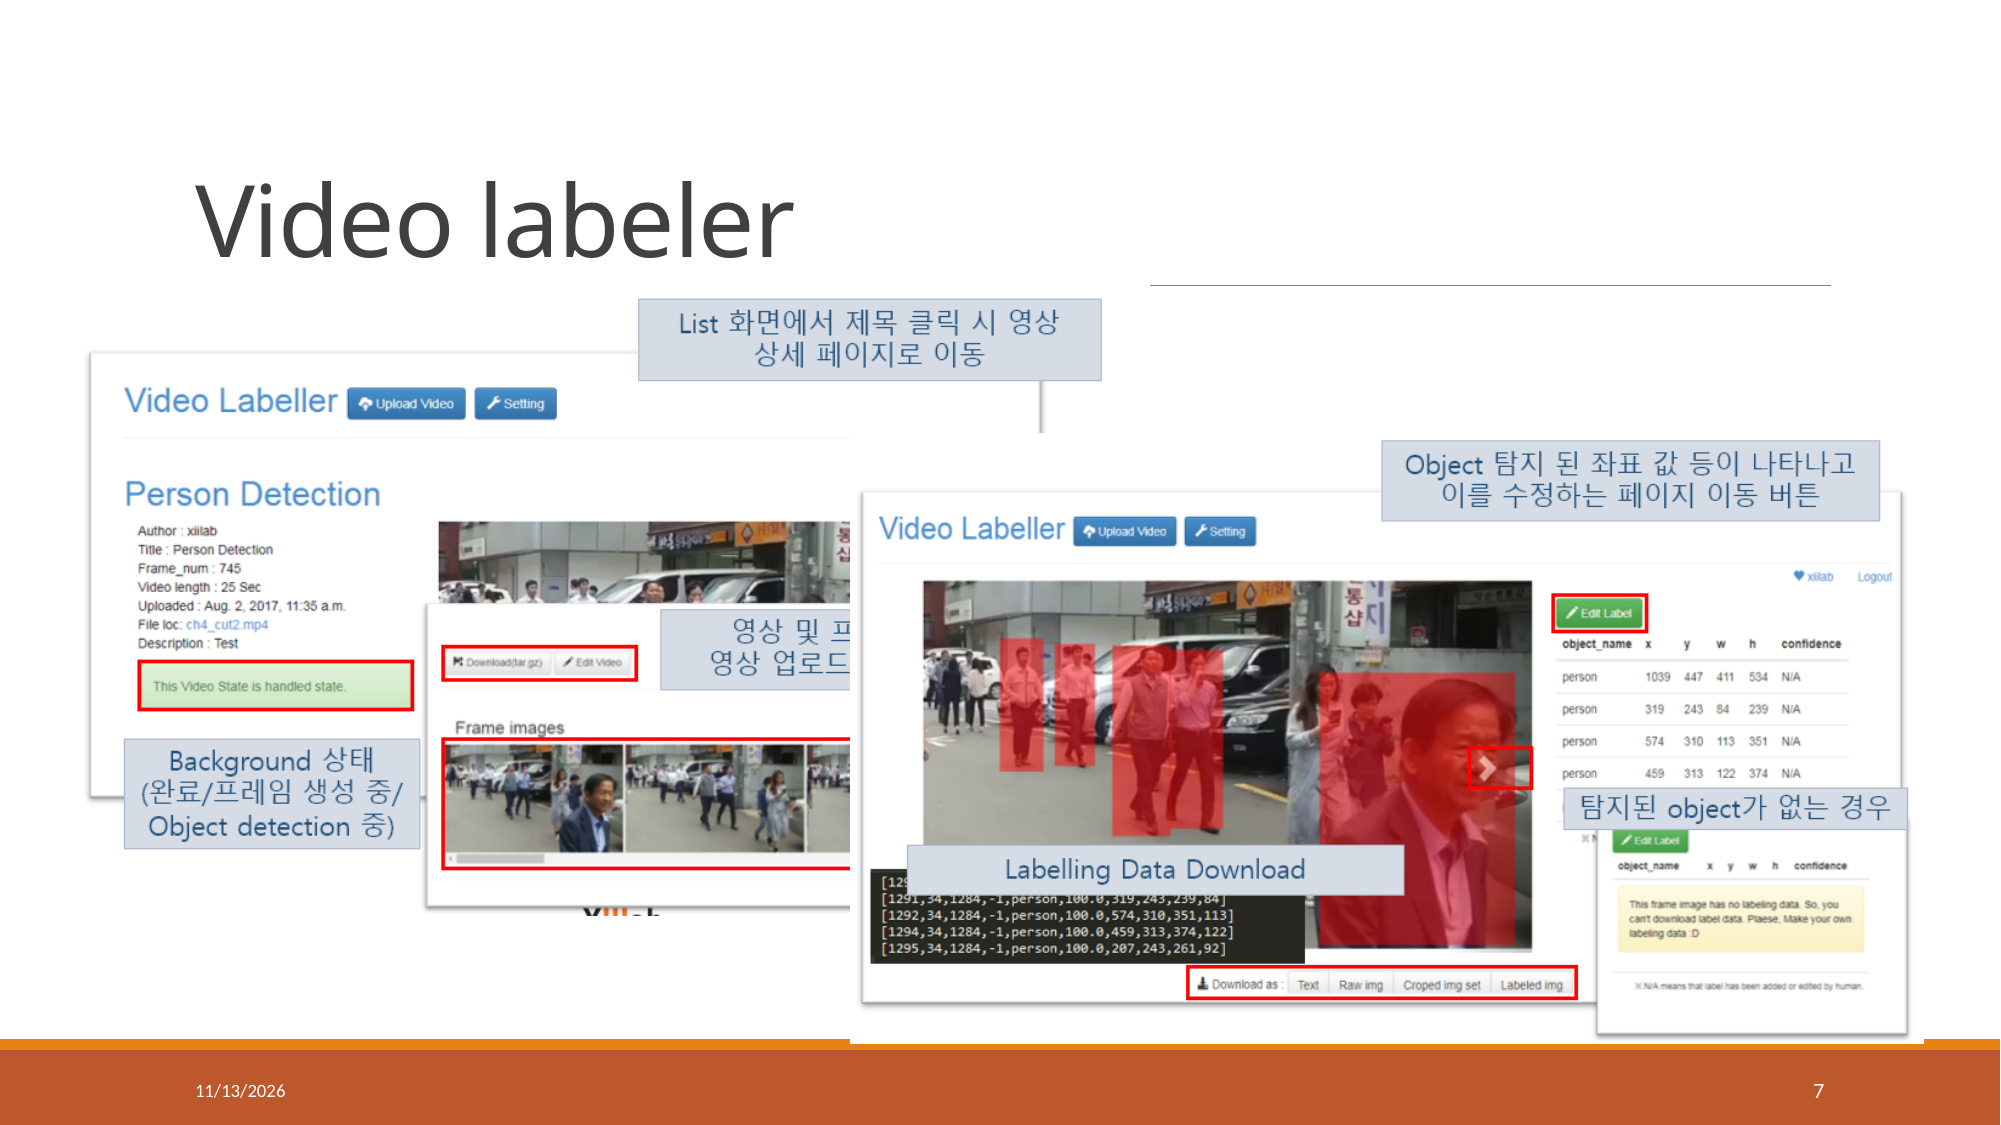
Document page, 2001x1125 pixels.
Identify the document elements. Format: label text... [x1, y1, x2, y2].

slide_number 7 [1624, 1059, 1840, 1120]
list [75, 284, 1151, 917]
picture [849, 432, 1925, 1044]
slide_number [180, 1059, 586, 1120]
title Video labeler [180, 47, 1830, 285]
